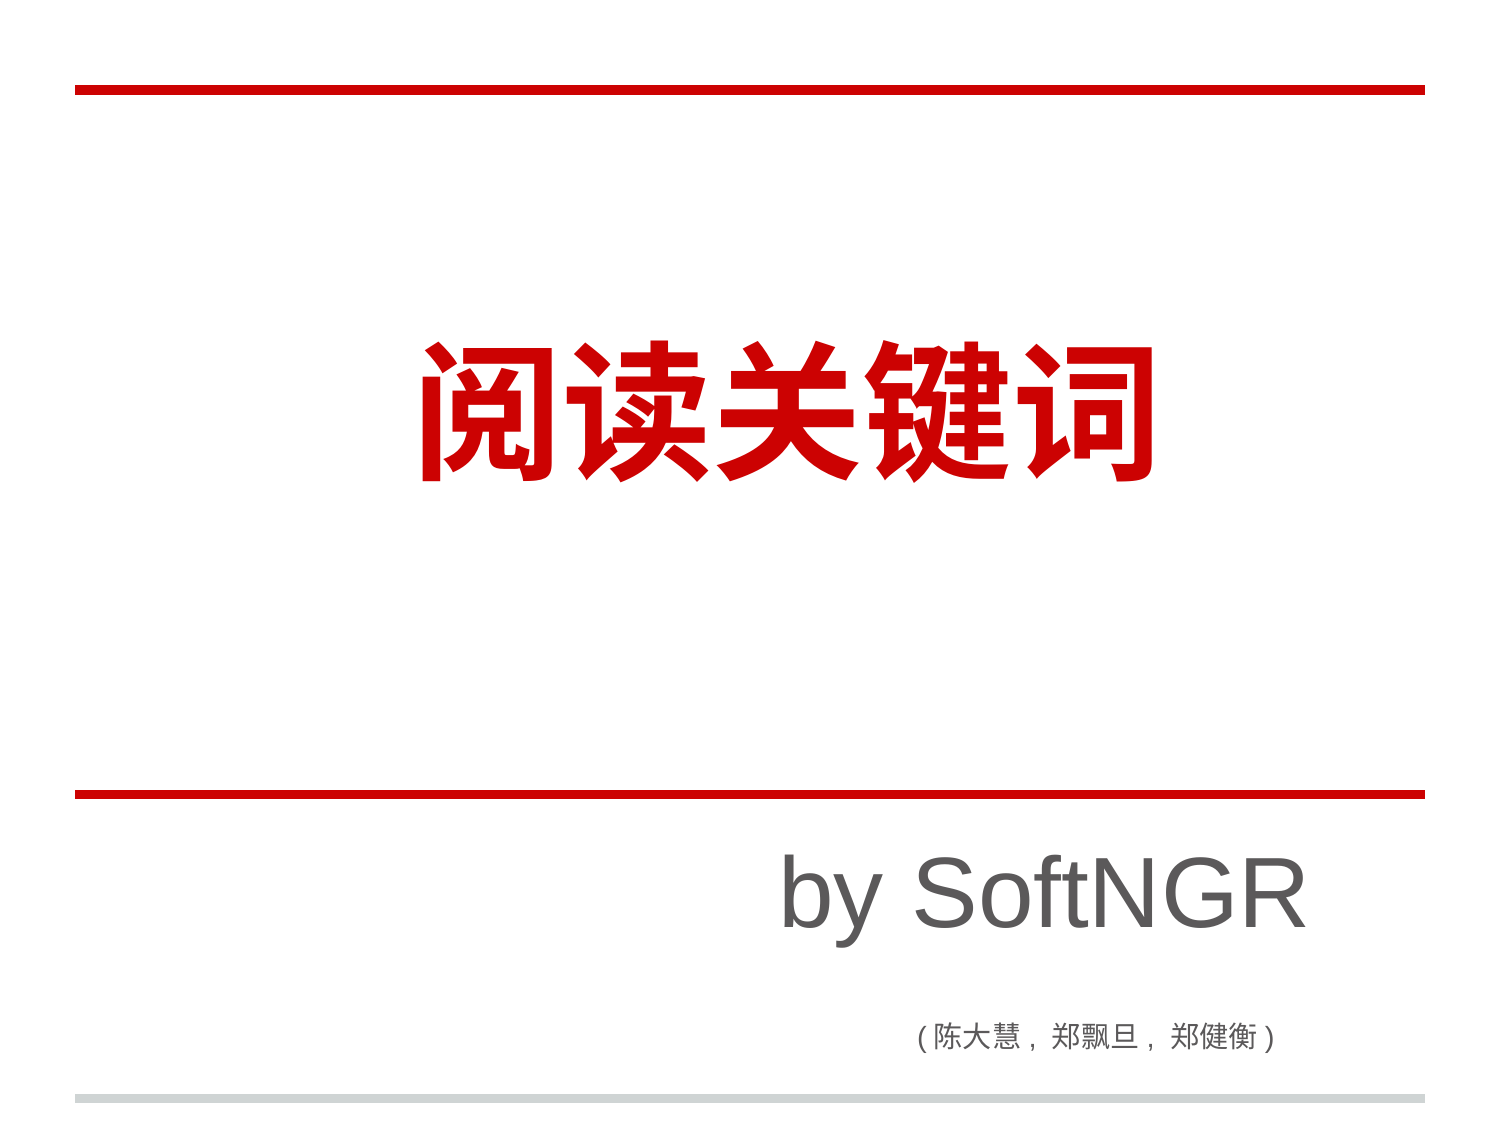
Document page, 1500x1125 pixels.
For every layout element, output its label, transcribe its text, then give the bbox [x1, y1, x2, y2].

subtitle by SoftNGR (陈大慧, 郑飘旦, 郑健衡) [75, 812, 1425, 1083]
title 阅读关键词 [75, 123, 1425, 782]
